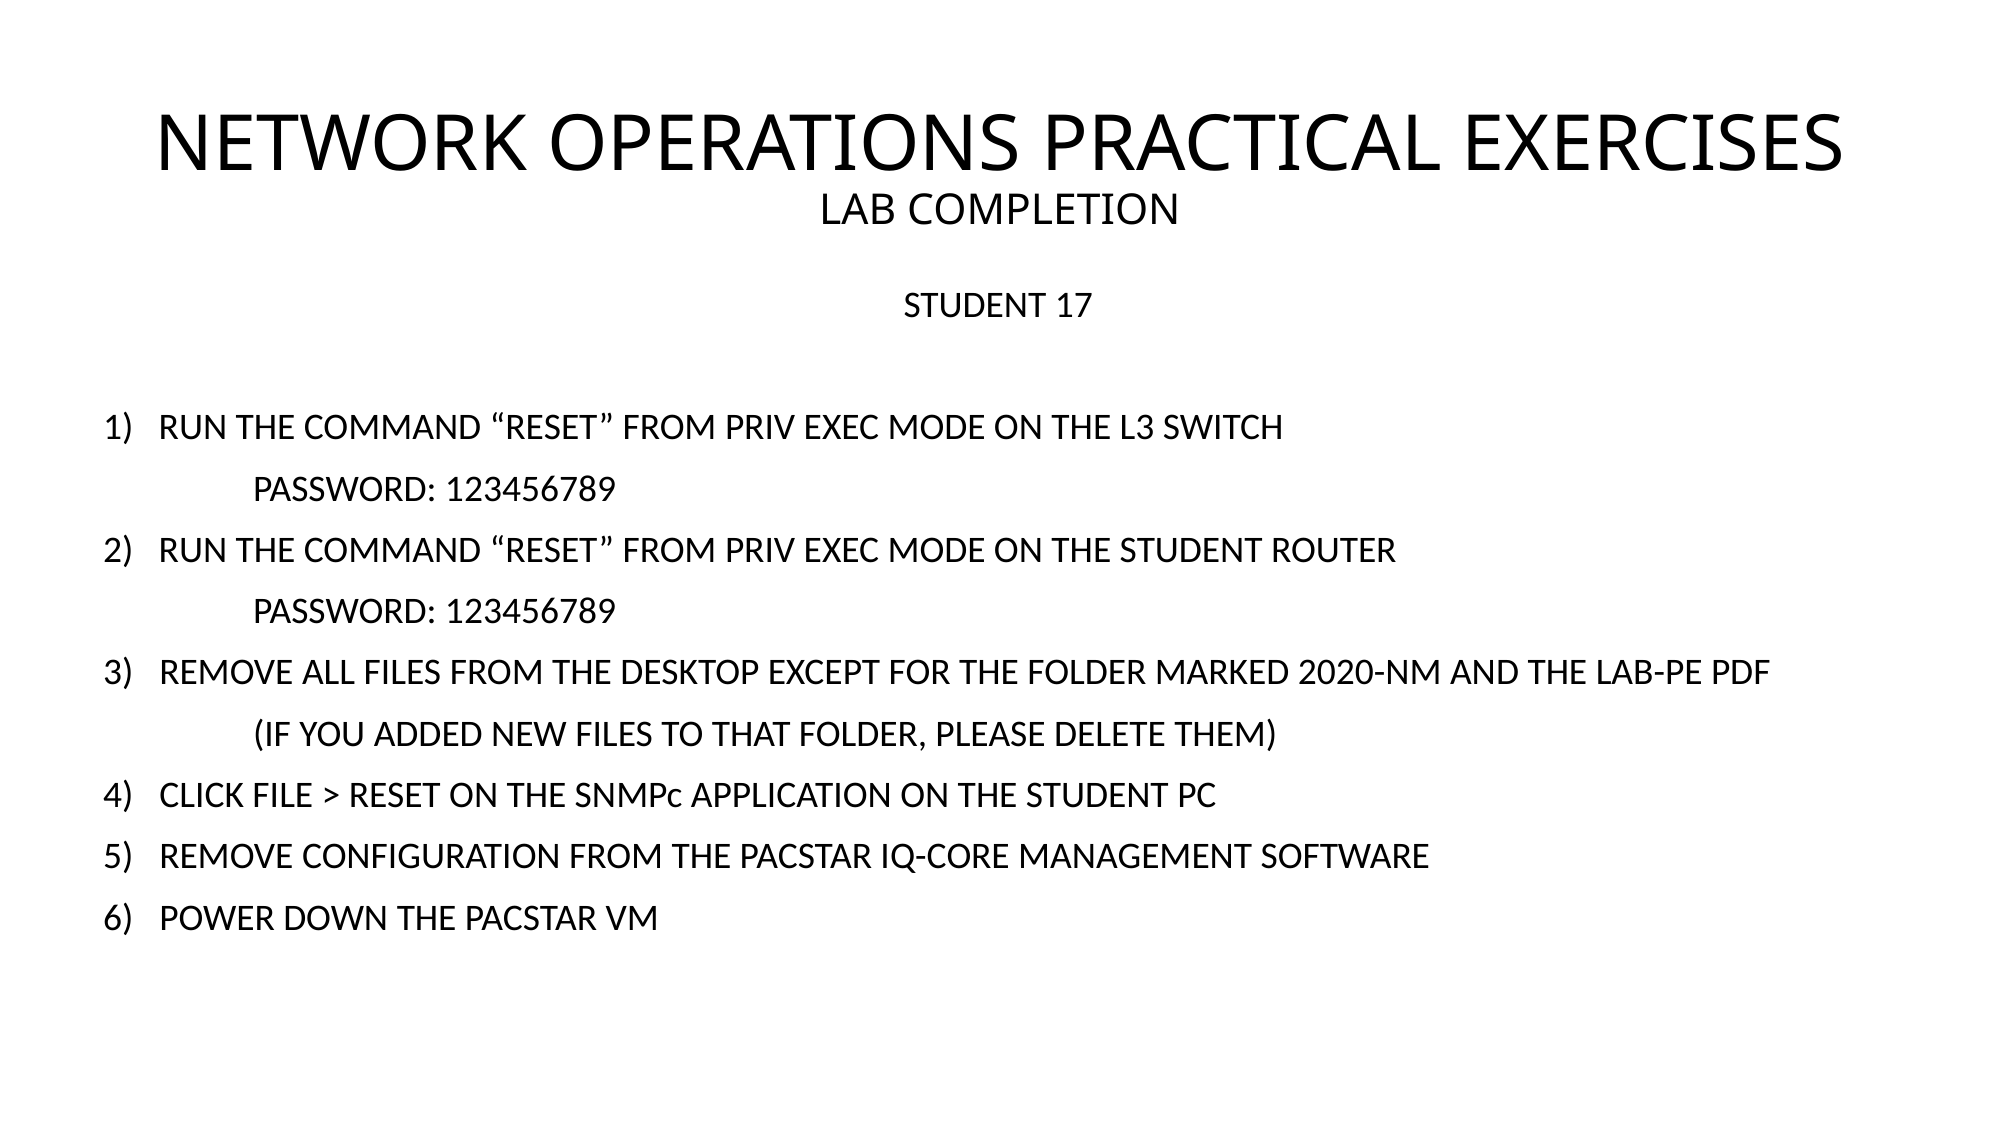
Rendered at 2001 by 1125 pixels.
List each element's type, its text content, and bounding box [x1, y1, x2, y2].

title NETWORK OPERATIONS PRACTICAL EXERCISES LAB COMPLETION [137, 59, 1863, 277]
list STUDENT 17 1) RUN THE COMMAND “RESET” FROM PRIV EXEC MODE ON THE L3 SWITCH PASSWORD: 123456789 2) RUN THE COMMAND “RESET” FROM PRIV EXEC MODE ON THE STUDENT ROUTER PASSWORD: 123456789 REMOVE ALL FILES FROM THE DESKTOP EXCEPT FOR THE FOLDER MARKED 2020-NM AND THE LAB-PE PDF (IF YOU ADDED NEW FILES TO THAT FOLDER, PLEASE DELETE THEM) CLICK FILE > RESET ON THE SNMPc APPLICATION ON THE STUDENT PC REMOVE CONFIGURATION FROM THE PACSTAR IQ-CORE MANAGEMENT SOFTWARE POWER DOWN THE PACSTAR VM [88, 277, 1909, 1068]
